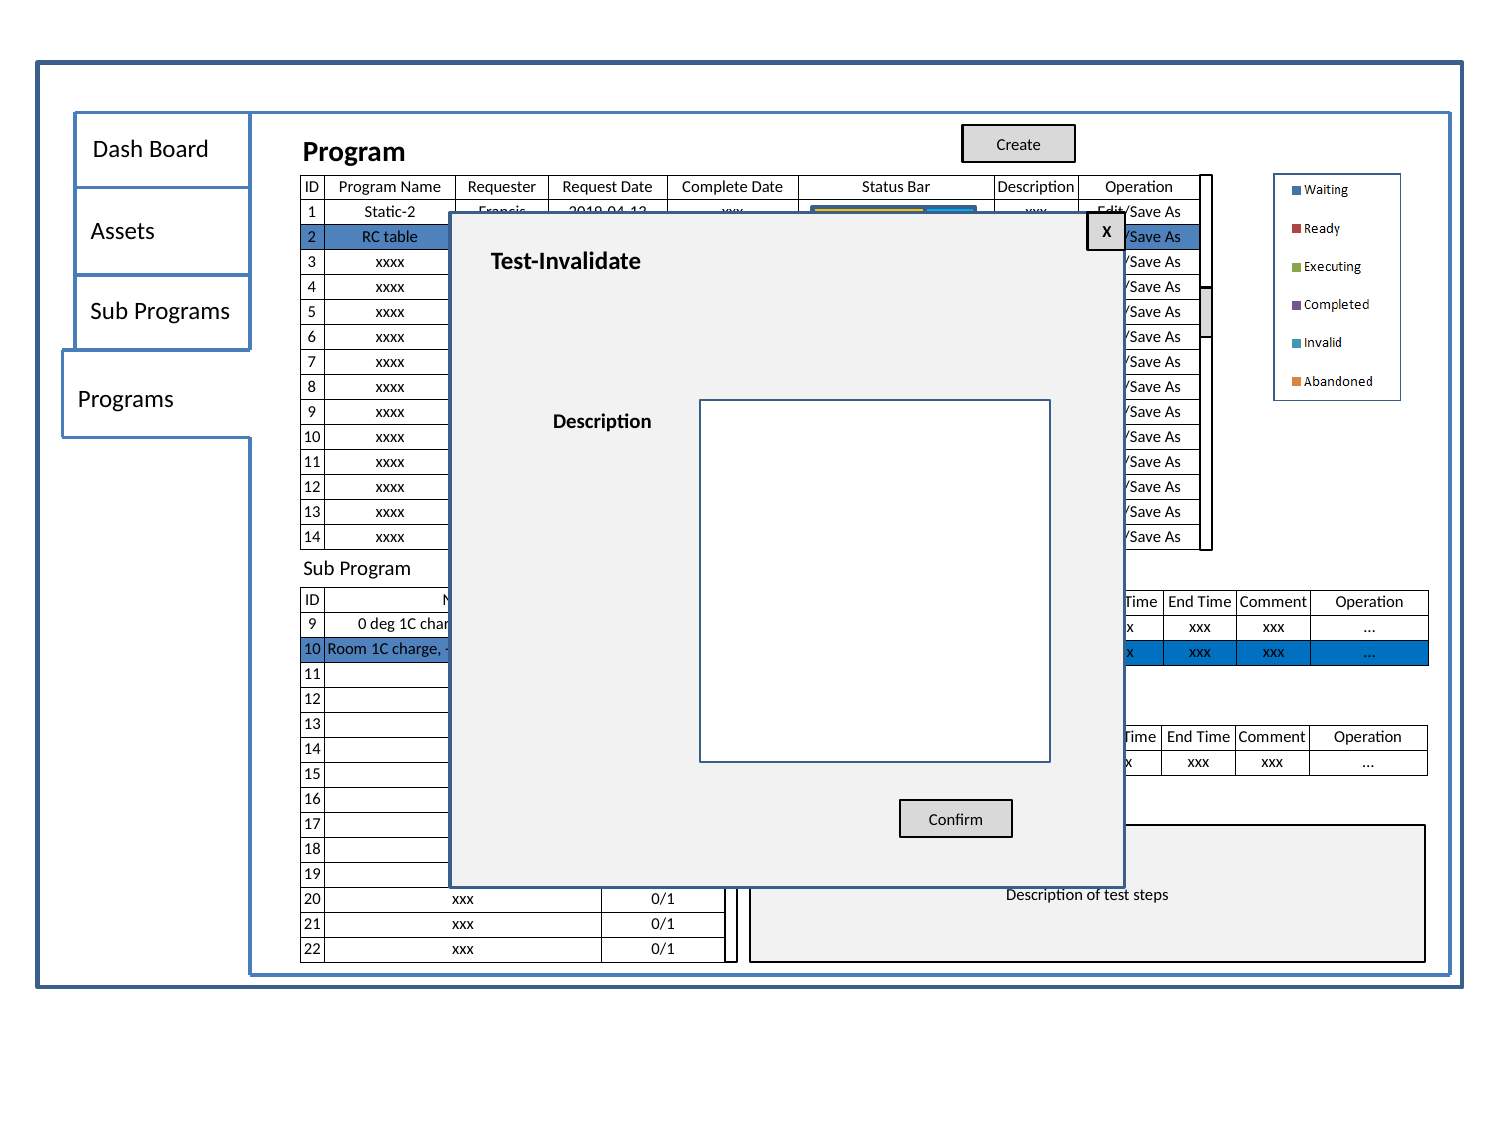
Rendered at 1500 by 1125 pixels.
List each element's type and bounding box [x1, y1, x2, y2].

table_cell [301, 500, 324, 524]
table_cell [1127, 475, 1198, 499]
table_cell [325, 763, 448, 787]
table_cell [301, 613, 324, 637]
table_cell [301, 813, 324, 837]
table_cell [301, 275, 324, 299]
table_cell [301, 375, 324, 399]
table_cell [301, 250, 324, 274]
table_cell [325, 738, 448, 762]
table_cell [799, 200, 994, 210]
table_cell [325, 813, 448, 837]
table_header [668, 176, 798, 199]
table_cell [301, 200, 324, 224]
table_header [1079, 176, 1198, 199]
table_cell [602, 913, 723, 937]
table_cell [301, 713, 324, 737]
picture [1274, 174, 1401, 401]
table_cell [1127, 325, 1198, 349]
table_cell [1164, 616, 1236, 640]
table_cell [1162, 751, 1235, 775]
table_cell [301, 663, 324, 687]
table_header [1310, 726, 1427, 750]
table_header [549, 176, 667, 199]
table_cell [1079, 200, 1198, 224]
table_cell [549, 200, 667, 210]
table_cell [1127, 641, 1163, 665]
table_cell [325, 500, 448, 524]
table_cell [301, 838, 324, 862]
table_cell [1127, 500, 1198, 524]
table_cell [1127, 525, 1198, 549]
table_cell [325, 838, 448, 862]
table_cell [301, 300, 324, 324]
table_cell [301, 638, 324, 662]
table_cell [1127, 616, 1163, 640]
table_cell [325, 375, 448, 399]
table_cell [1127, 275, 1198, 299]
table_cell [1311, 641, 1428, 665]
table_cell [1311, 616, 1428, 640]
table_cell [325, 350, 448, 374]
table_cell [1236, 751, 1309, 775]
table_cell [1127, 300, 1198, 324]
table_cell [301, 525, 324, 549]
table_cell [1127, 375, 1198, 399]
table_cell [301, 350, 324, 374]
table_cell [301, 763, 324, 787]
table_cell [325, 400, 448, 424]
table_header [1127, 726, 1161, 750]
table_cell [1127, 225, 1198, 249]
table_cell [301, 738, 324, 762]
table_cell [325, 638, 448, 662]
table_cell [456, 200, 548, 210]
table_cell [301, 938, 324, 962]
table_cell [325, 325, 448, 349]
table_cell [325, 475, 448, 499]
table_cell [325, 713, 448, 737]
table_cell [1127, 751, 1161, 775]
text_box [35, 60, 1464, 989]
table_header [1127, 591, 1163, 615]
table_cell [1127, 450, 1198, 474]
table_cell [325, 663, 448, 687]
table_cell [301, 913, 324, 937]
table_header [1311, 591, 1428, 615]
table_cell [1127, 250, 1198, 274]
table_cell [1164, 641, 1236, 665]
table_cell [301, 325, 324, 349]
table_cell [995, 200, 1078, 210]
table_cell [301, 450, 324, 474]
table_header [1236, 726, 1309, 750]
table_cell [325, 688, 448, 712]
table_cell [325, 300, 448, 324]
table_cell [301, 688, 324, 712]
table_cell [301, 888, 324, 912]
table_header [995, 176, 1078, 199]
table_cell [325, 613, 448, 637]
table_cell [1127, 425, 1198, 449]
table_cell [301, 400, 324, 424]
table_header [456, 176, 548, 199]
table_cell [325, 938, 601, 962]
table_cell [1237, 616, 1310, 640]
table_cell [325, 888, 601, 912]
table_cell [602, 938, 723, 962]
table_header [325, 176, 455, 199]
table_cell [301, 425, 324, 449]
table_cell [301, 225, 324, 249]
table_cell [301, 475, 324, 499]
table_header [1164, 591, 1236, 615]
table_cell [325, 525, 448, 549]
table_cell [325, 275, 448, 299]
table_cell [301, 863, 324, 887]
table_cell [325, 450, 448, 474]
table_cell [602, 889, 723, 912]
table_header [301, 588, 324, 612]
table_cell [1237, 641, 1310, 665]
table_cell [325, 913, 601, 937]
table_cell [325, 200, 455, 224]
table_header [301, 176, 324, 199]
table_header [1237, 591, 1310, 615]
table_cell [1310, 751, 1427, 775]
table_cell [1127, 400, 1198, 424]
table_cell [1127, 350, 1198, 374]
table_cell [325, 788, 448, 812]
table_cell [325, 863, 448, 887]
table_header [1162, 726, 1235, 750]
table_cell [668, 200, 798, 210]
table_cell [301, 788, 324, 812]
table_cell [325, 425, 448, 449]
table_cell [325, 225, 448, 249]
table_header [325, 588, 448, 612]
table_header [799, 176, 994, 199]
table_cell [325, 250, 448, 274]
